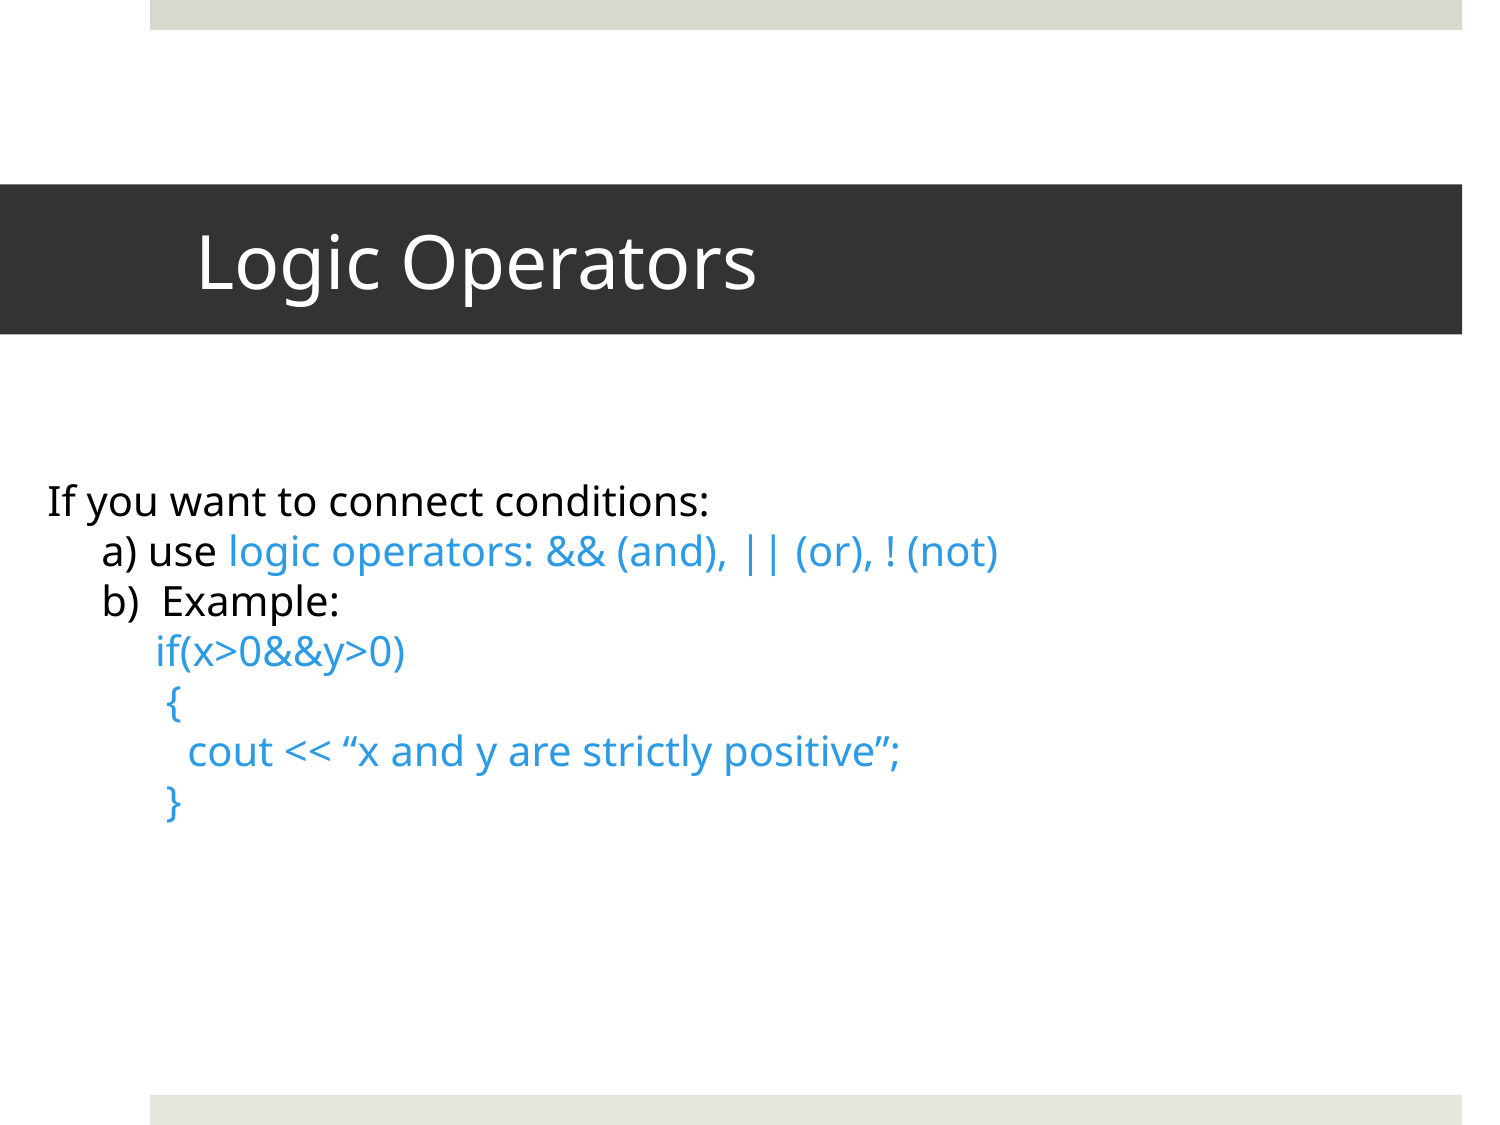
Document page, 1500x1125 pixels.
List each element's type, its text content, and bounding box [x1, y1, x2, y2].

title Logic Operators [0, 184, 1463, 335]
text_box If you want to connect conditions: a) use logic operators: && (and), || (or), ! (not) b) Example: if(x>0&&y>0) { cout << “x and y are strictly positive”; } [32, 467, 1463, 833]
